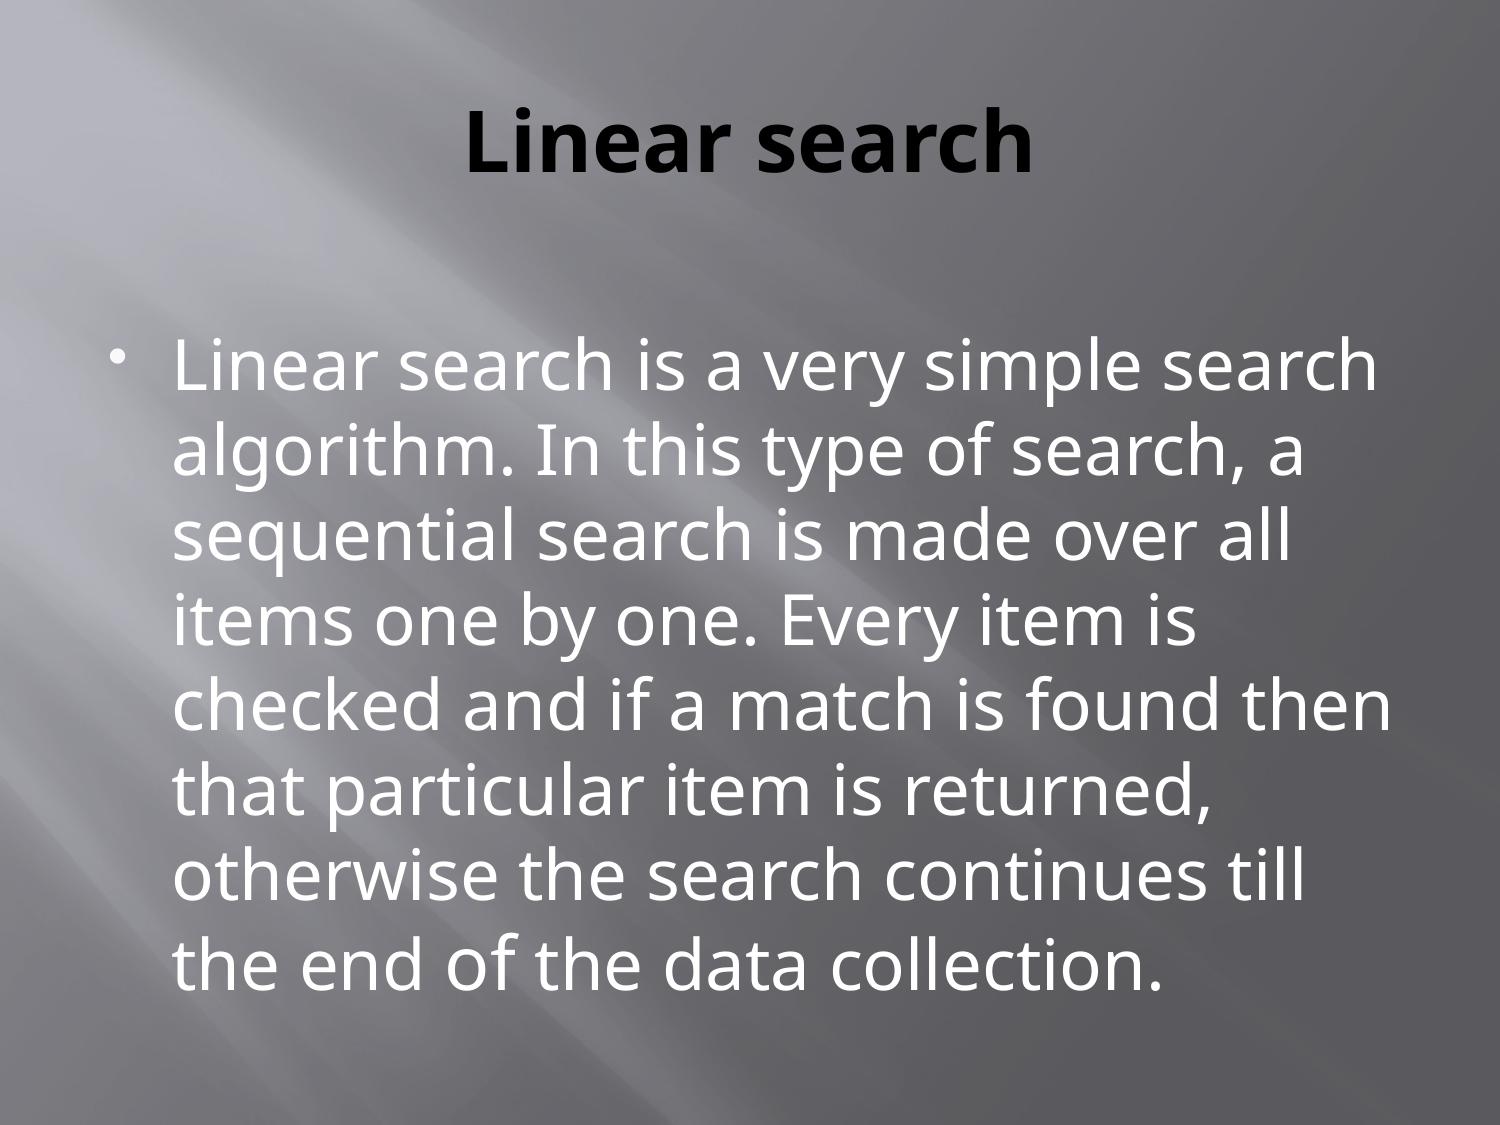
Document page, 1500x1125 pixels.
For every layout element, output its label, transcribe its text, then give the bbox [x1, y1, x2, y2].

list Linear search is a very simple search algorithm. In this type of search, a sequential search is made over all items one by one. Every item is checked and if a match is found then that particular item is returned, otherwise the search continues till the end of the data collection. [75, 262, 1425, 1035]
title Linear search [75, 45, 1425, 233]
